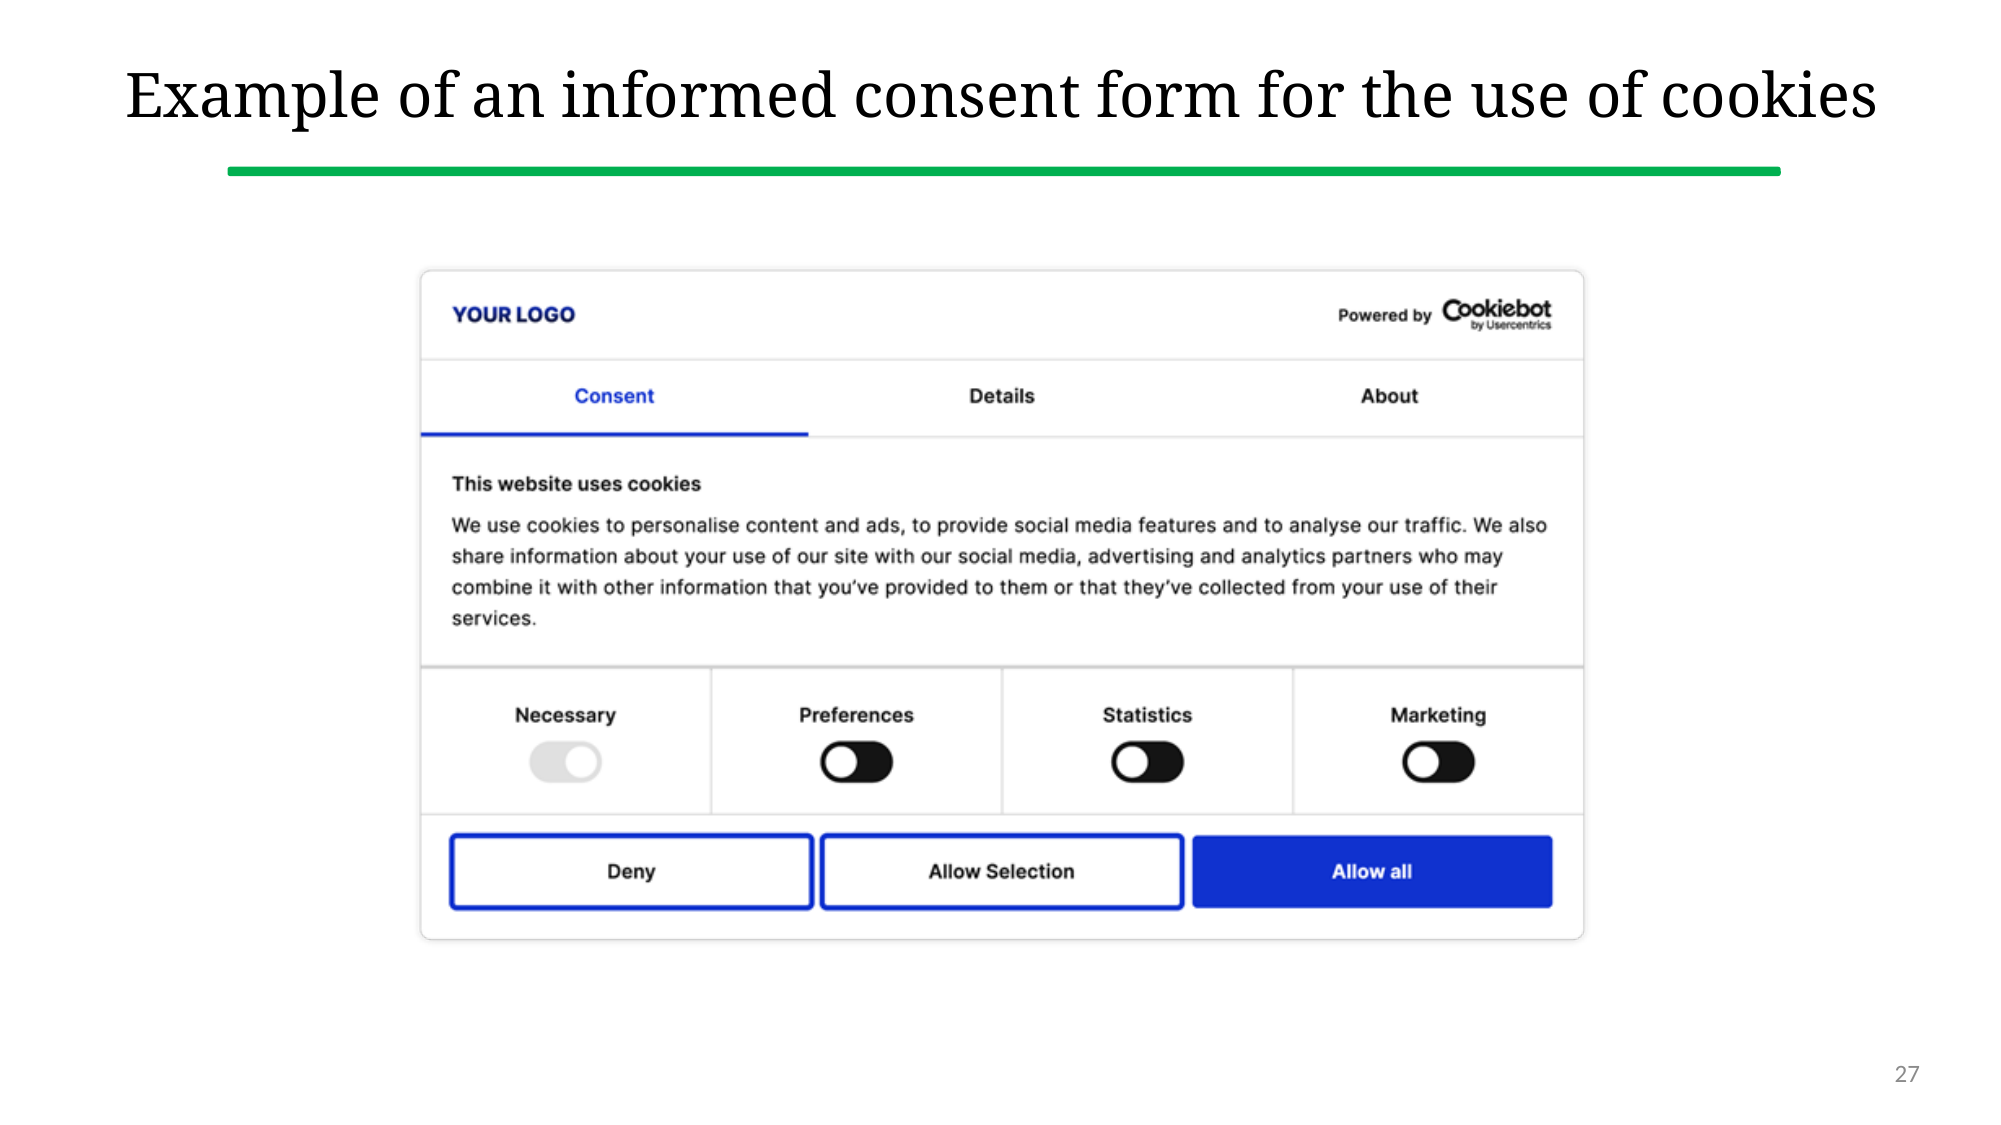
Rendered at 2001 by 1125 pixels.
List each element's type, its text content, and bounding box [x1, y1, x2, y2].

slide_number 27 [1412, 1042, 1936, 1103]
picture [410, 260, 1595, 951]
title Example of an informed consent form for the use of cookies [70, 26, 1936, 168]
